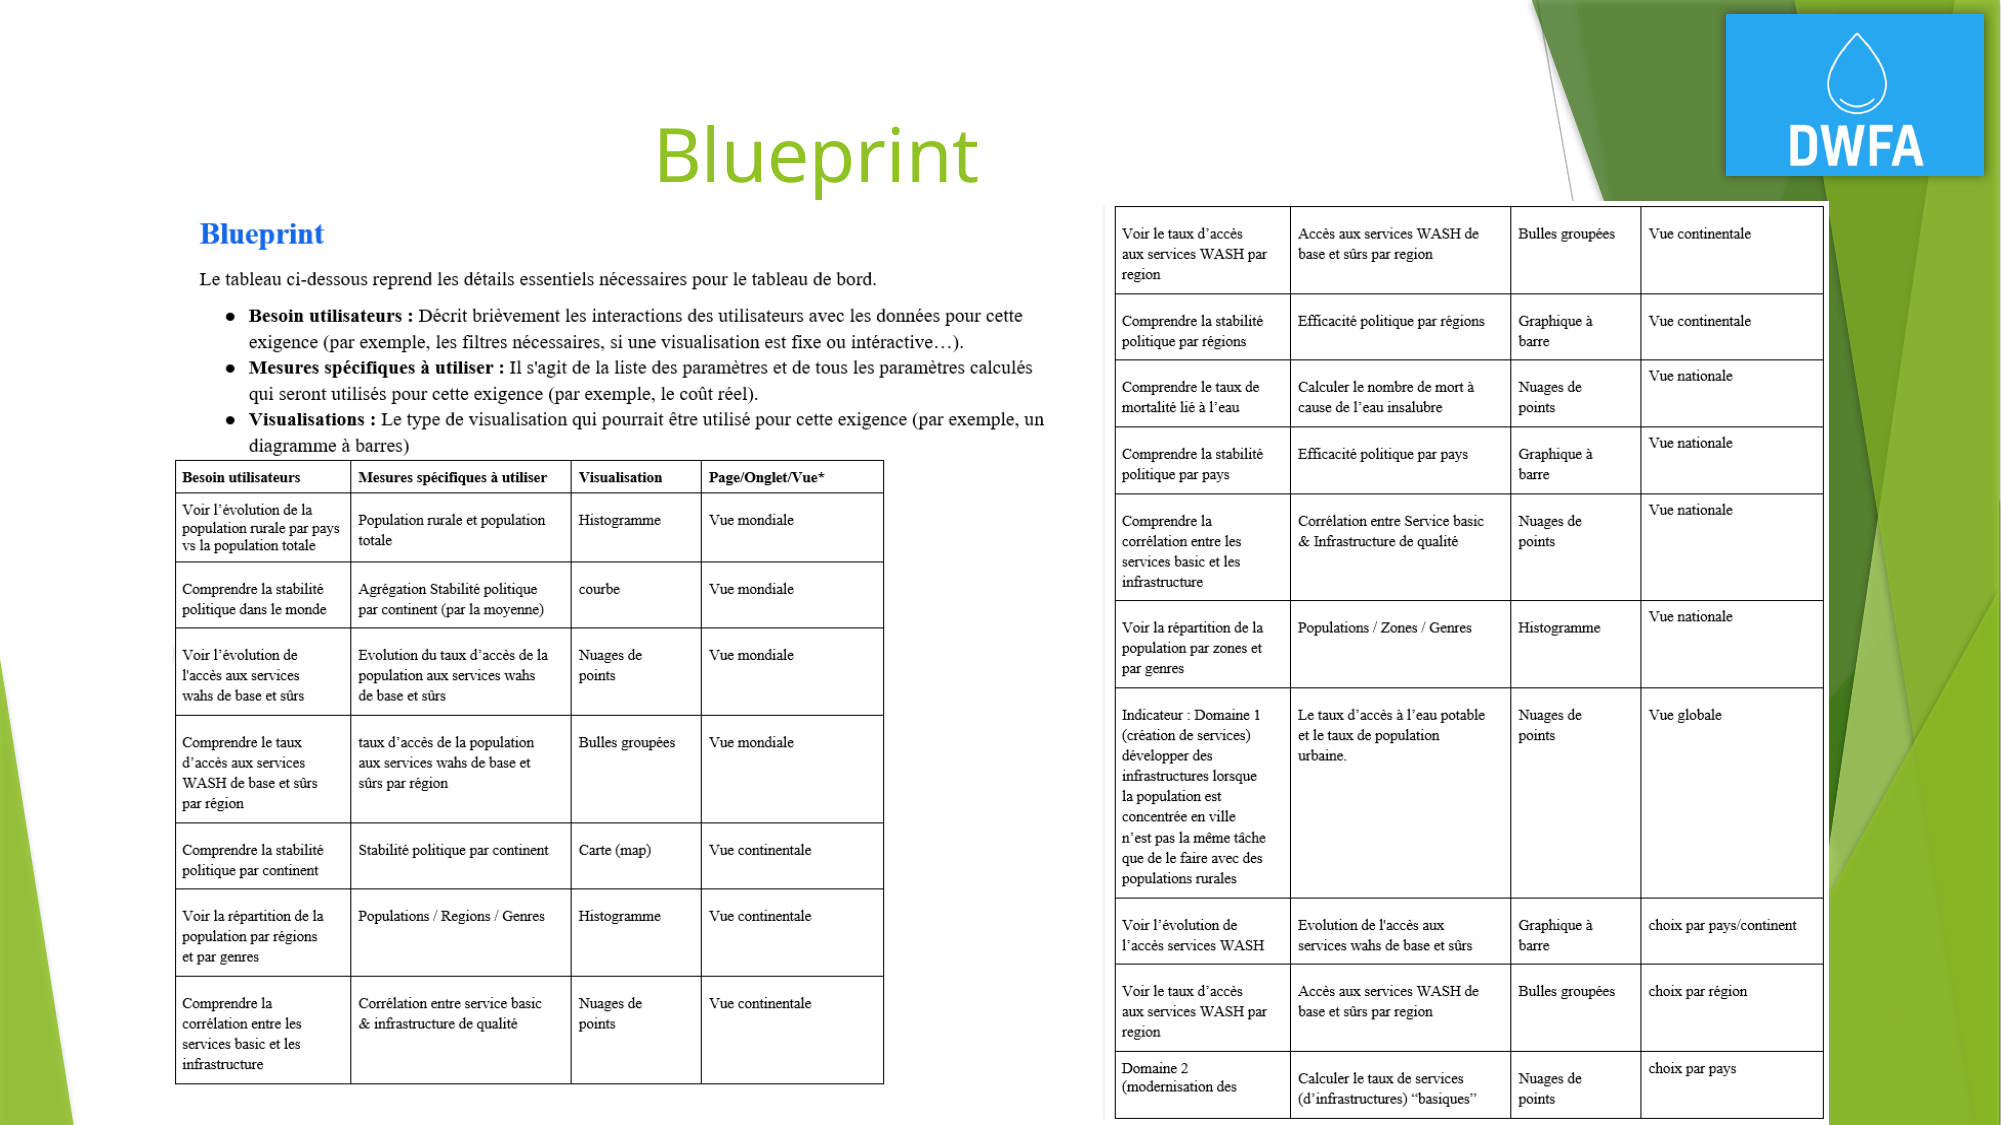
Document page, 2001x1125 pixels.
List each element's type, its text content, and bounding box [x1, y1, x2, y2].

picture [1725, 13, 1984, 176]
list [172, 201, 1830, 1125]
title Blueprint [111, 99, 1522, 317]
